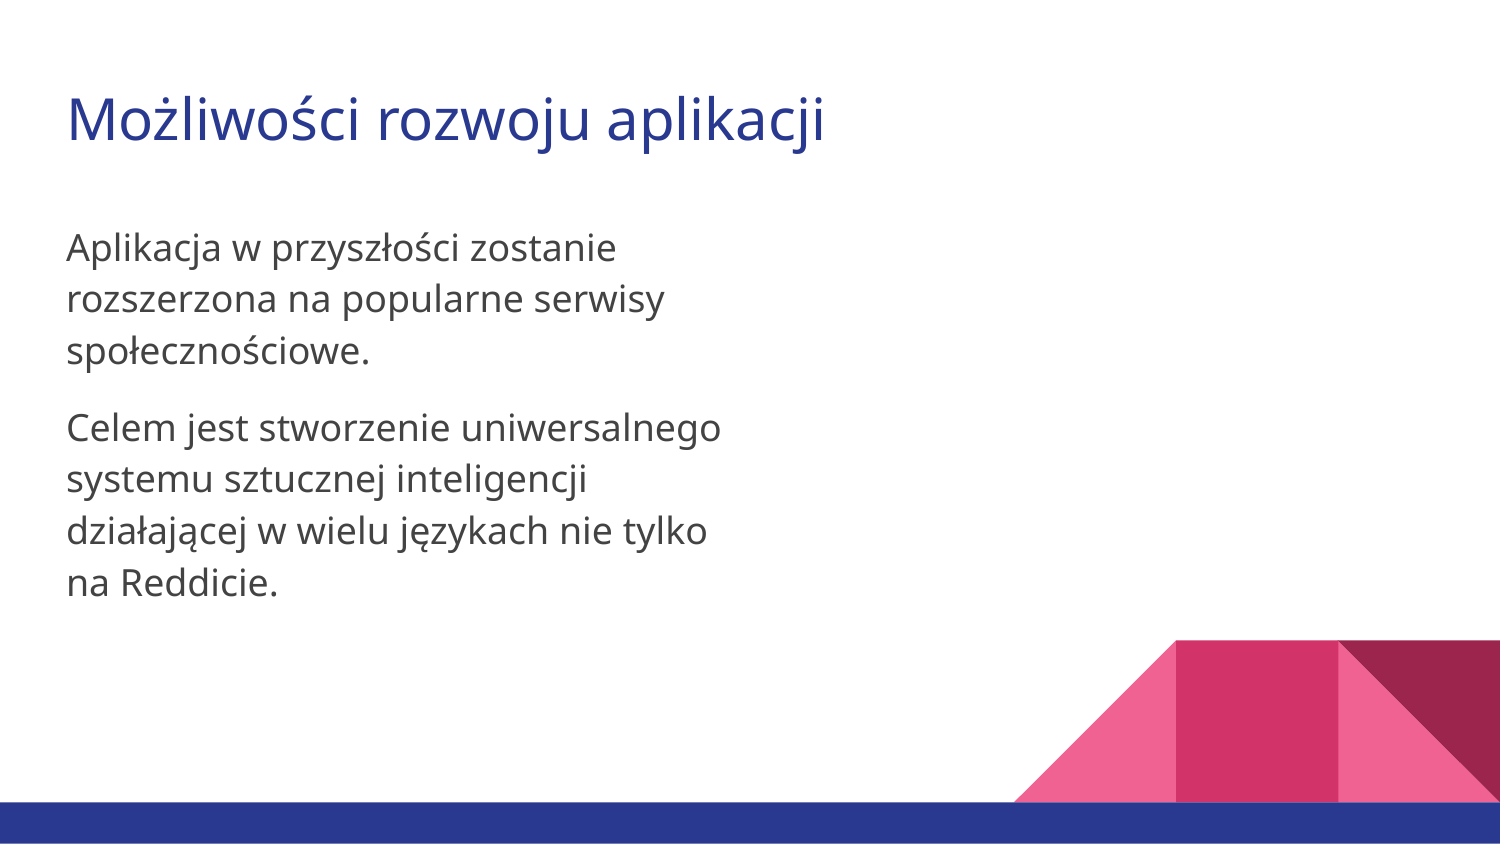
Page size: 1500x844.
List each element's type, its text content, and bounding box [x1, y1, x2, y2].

list Aplikacja w przyszłości zostanie rozszerzona na popularne serwisy społecznościowe. Celem jest stworzenie uniwersalnego systemu sztucznej inteligencji działającej w wielu językach nie tylko na Reddicie. [51, 201, 763, 750]
title Możliwości rozwoju aplikacji [51, 67, 1449, 167]
